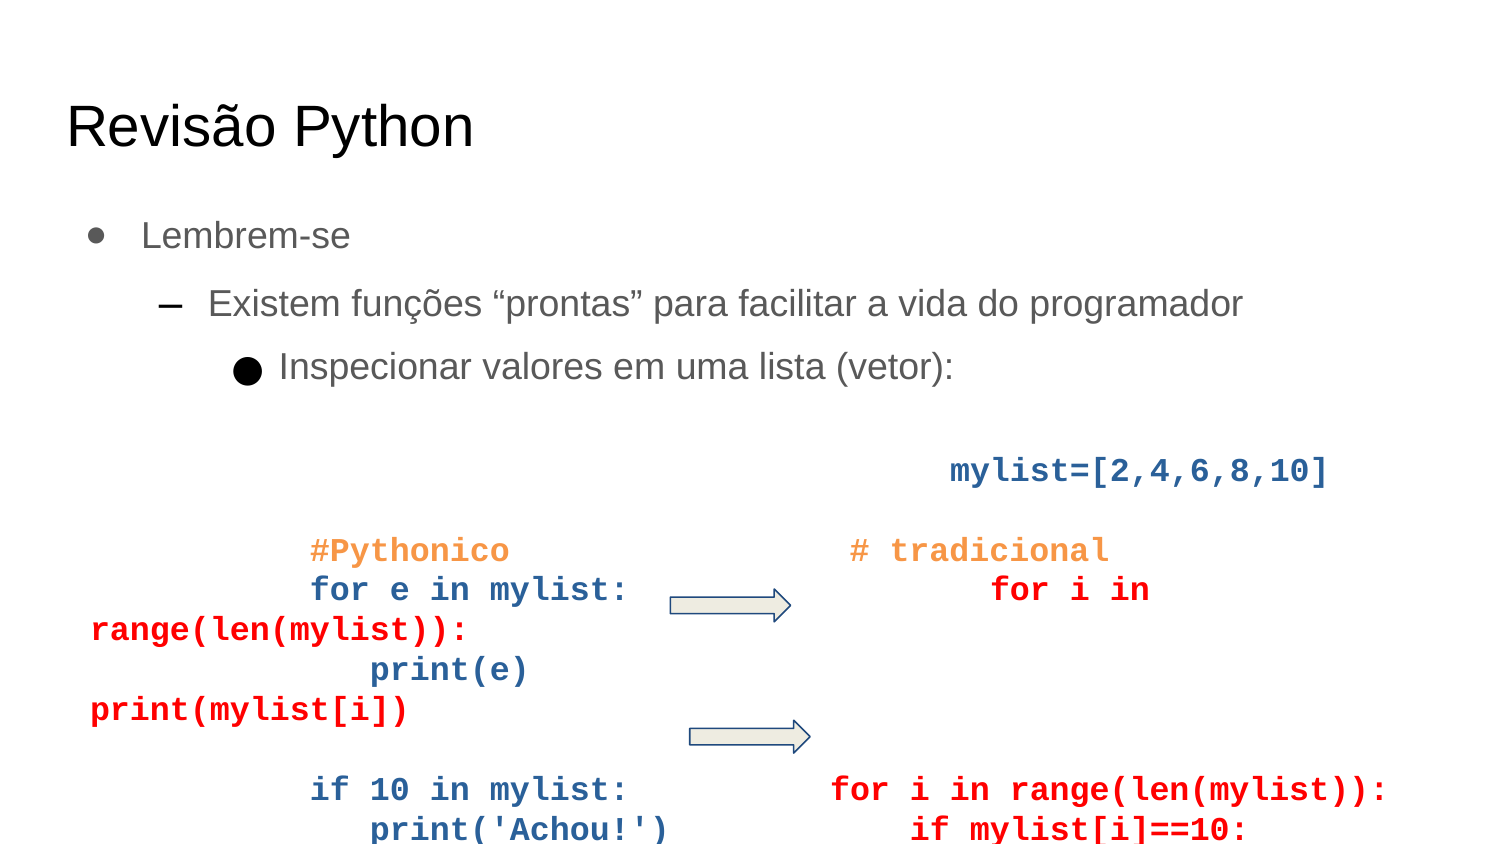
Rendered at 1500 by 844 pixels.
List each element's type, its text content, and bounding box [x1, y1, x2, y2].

text_box [670, 589, 791, 622]
text_box Revisão Python [51, 72, 1449, 167]
text_box Lembrem-se Existem funções “prontas” para facilitar a vida do programador Inspecionar valores em uma lista (vetor): [51, 188, 1449, 425]
text_box [689, 720, 811, 754]
text_box mylist=[2,4,6,8,10] #Pythonico # tradicional for e in mylist: for i in range(len(mylist)): print(e) print(mylist[i]) if 10 in mylist: for i in range(len(mylist)): print('Achou!') if mylist[i]==10: print(‘Achou’) [75, 432, 1457, 833]
